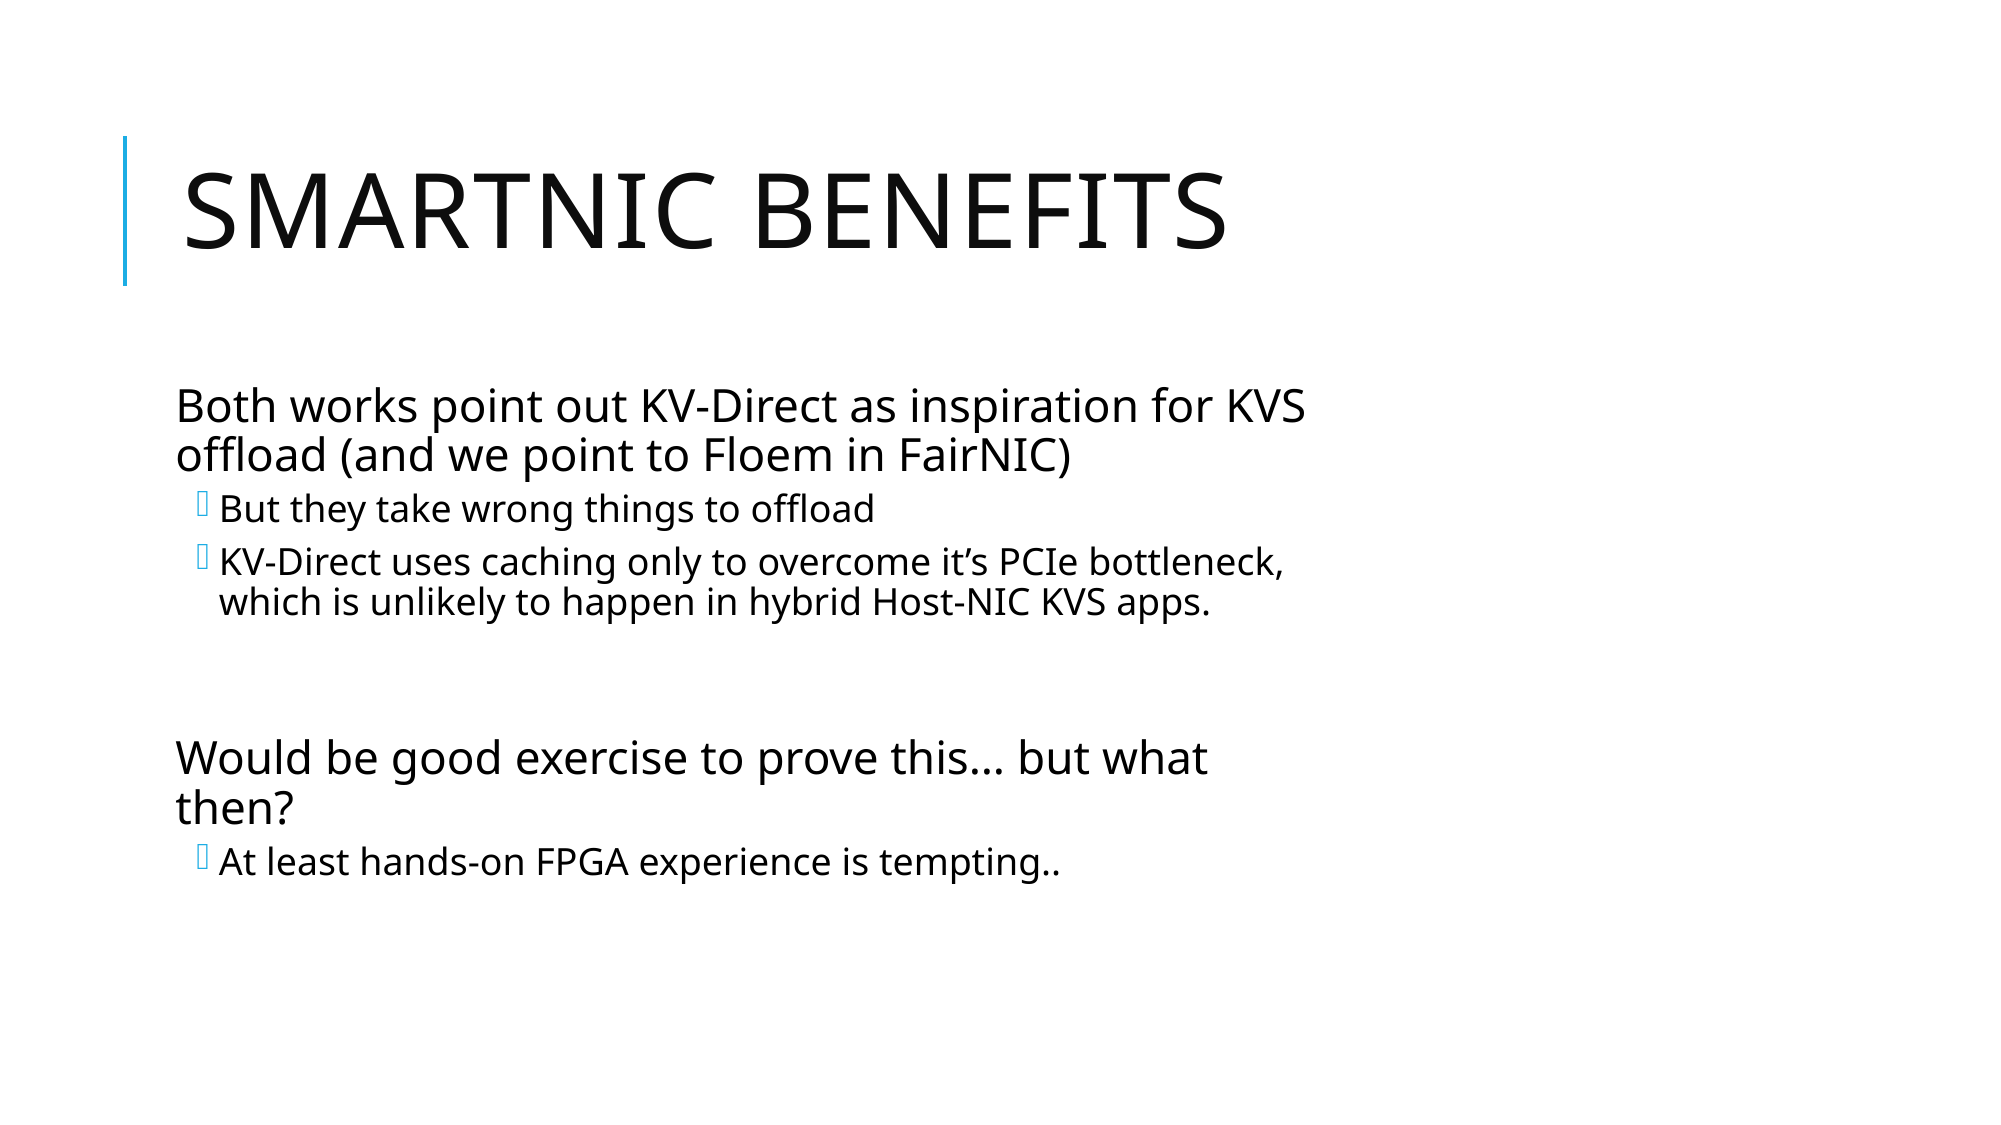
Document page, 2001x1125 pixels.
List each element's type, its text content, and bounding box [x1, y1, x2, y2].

title SmartNIC benefits [168, 96, 1763, 342]
list Both works point out KV-Direct as inspiration for KVS offload (and we point to Floem in FairNIC) But they take wrong things to offload KV-Direct uses caching only to overcome it’s PCIe bottleneck, which is unlikely to happen in hybrid Host-NIC KVS apps. Would be good exercise to prove this… but what then? At least hands-on FPGA experience is tempting.. [168, 375, 1336, 1035]
